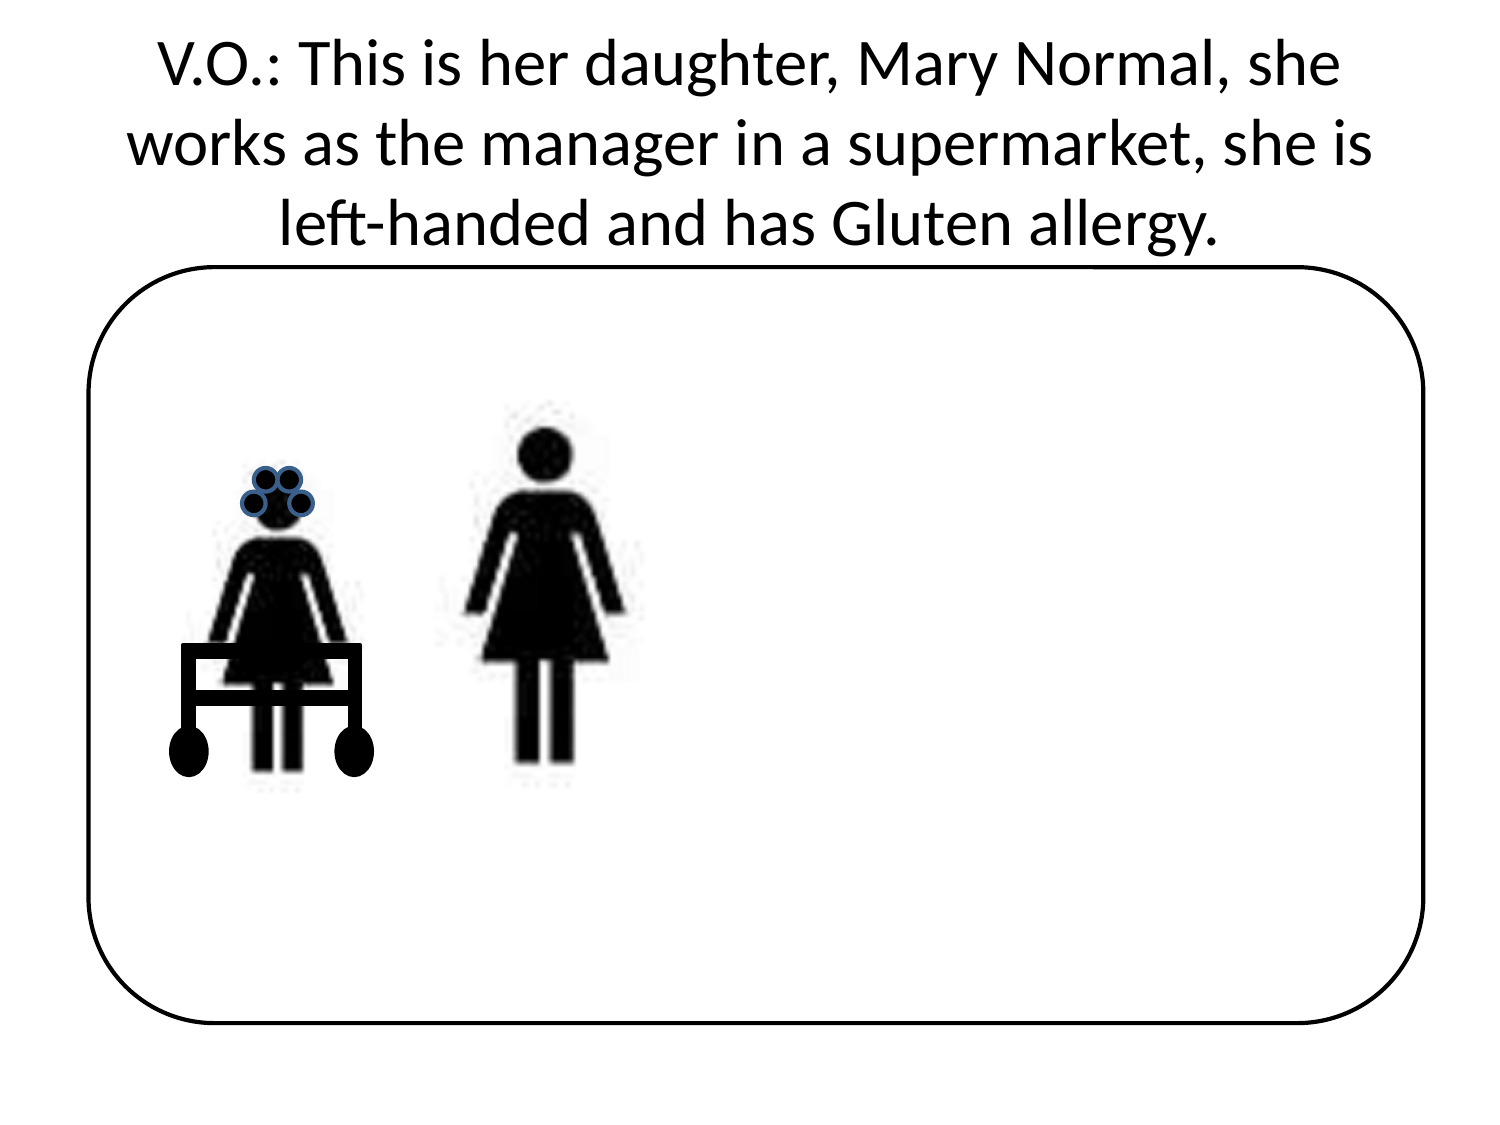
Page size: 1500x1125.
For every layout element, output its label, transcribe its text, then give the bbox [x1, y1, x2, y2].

picture [159, 457, 395, 811]
text_box [86, 265, 1426, 1026]
title V.O.: This is her daughter, Mary Normal, she works as the manager in a supermarket, she is left-handed and has Gluten allergy. [75, 45, 1425, 233]
picture [408, 396, 680, 810]
